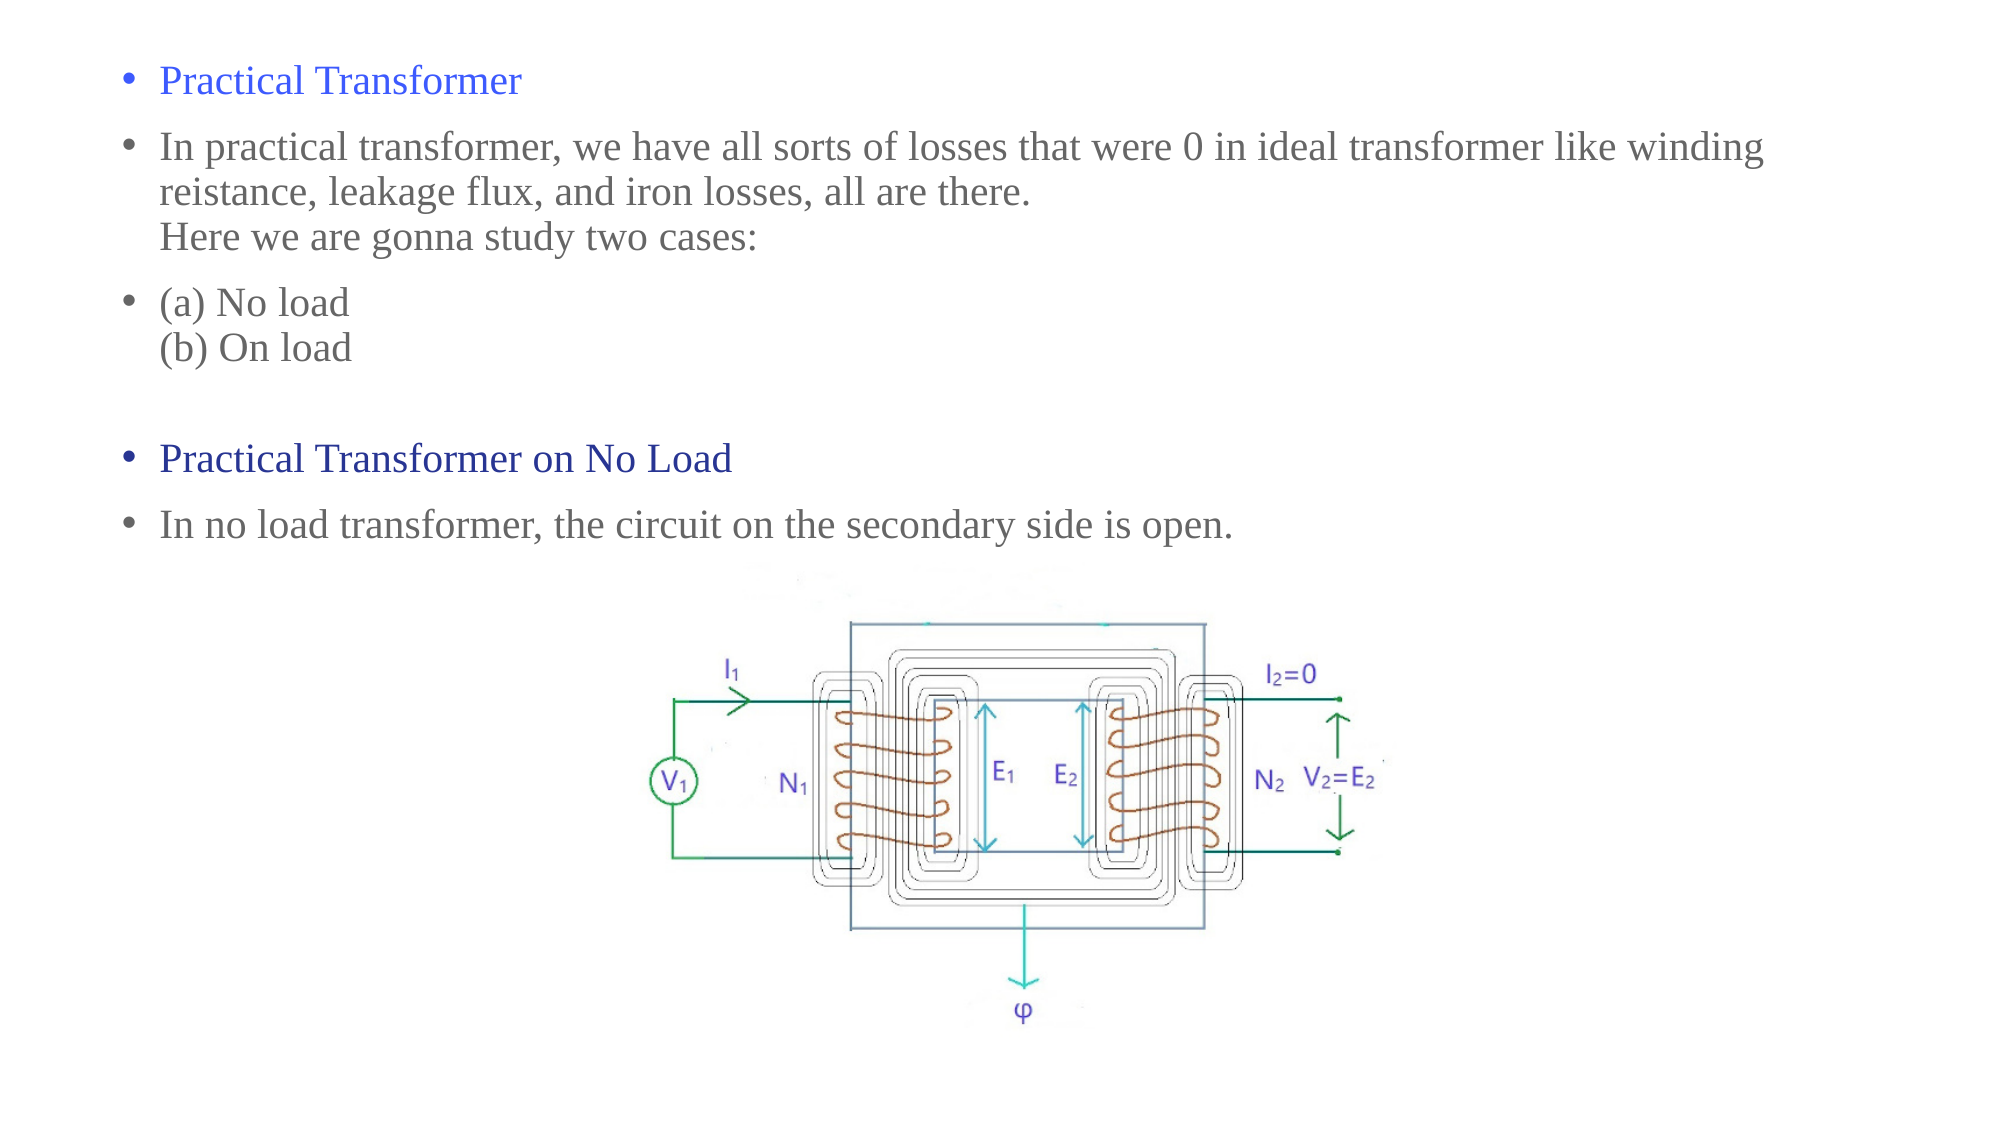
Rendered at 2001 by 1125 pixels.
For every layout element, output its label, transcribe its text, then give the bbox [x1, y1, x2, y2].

list Practical Transformer In practical transformer, we have all sorts of losses that were 0 in ideal transformer like winding reistance, leakage flux, and iron losses, all are there. Here we are gonna study two cases: (a) No load (b) On load Practical Transformer on No Load In no load transformer, the circuit on the secondary side is open. [106, 51, 1928, 1094]
picture [638, 562, 1405, 1051]
